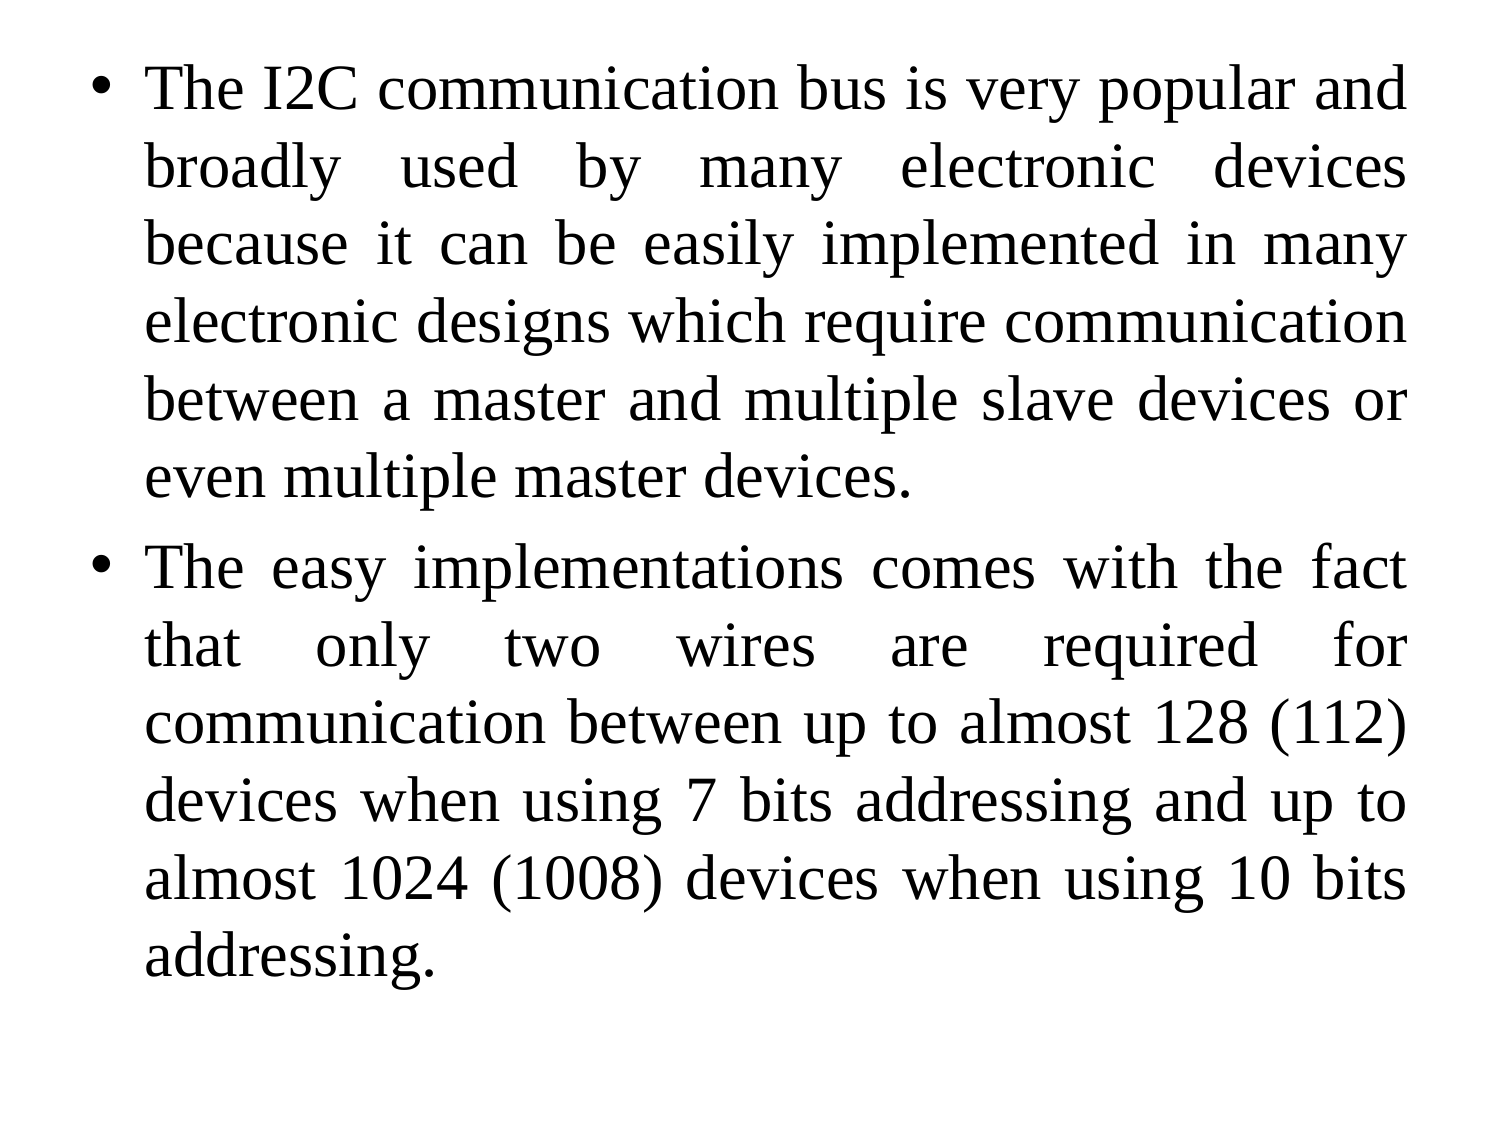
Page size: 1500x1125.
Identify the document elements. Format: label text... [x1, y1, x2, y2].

list The I2C communication bus is very popular and broadly used by many electronic devices because it can be easily implemented in many electronic designs which require communication between a master and multiple slave devices or even multiple master devices. The easy implementations comes with the fact that only two wires are required for communication between up to almost 128 (112) devices when using 7 bits addressing and up to almost 1024 (1008) devices when using 10 bits addressing. [75, 37, 1425, 1005]
